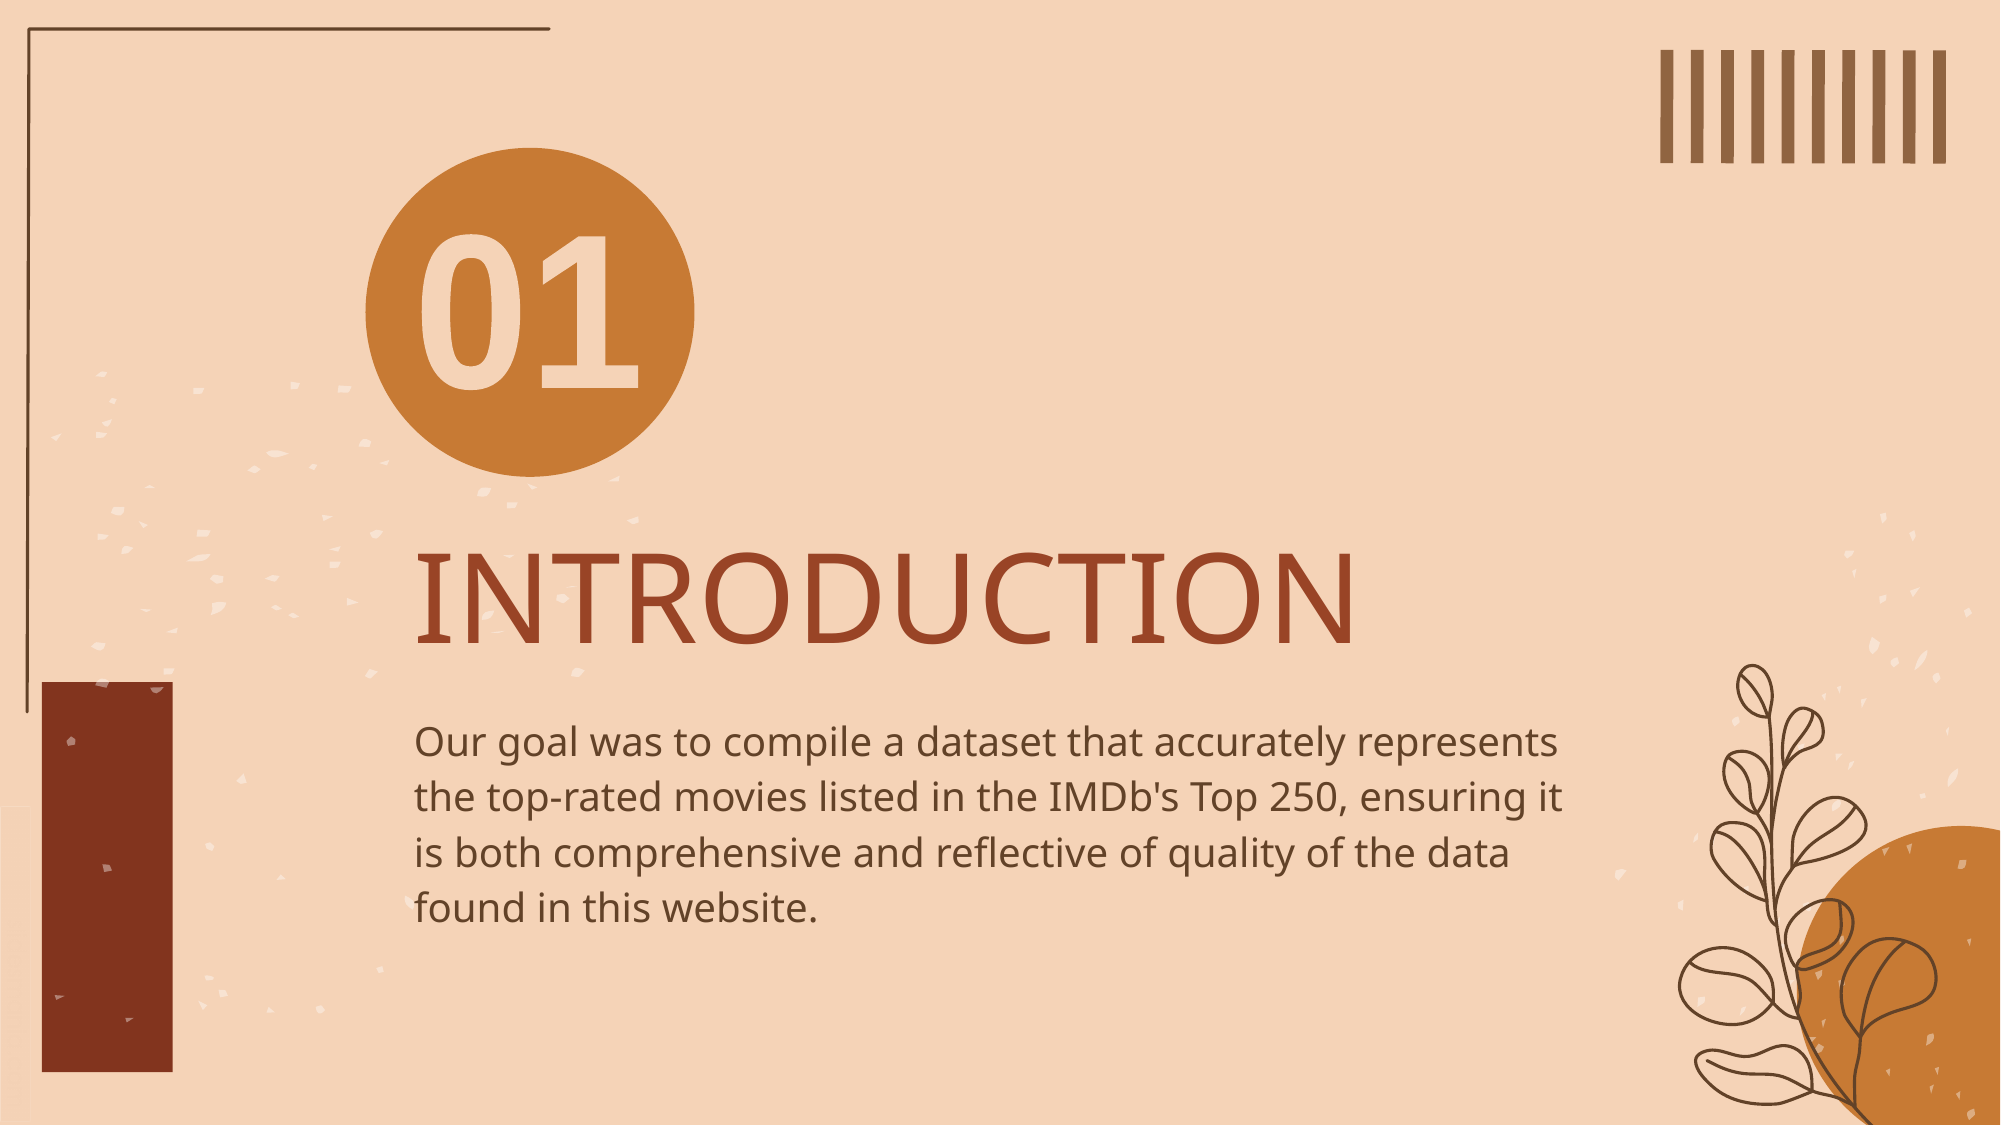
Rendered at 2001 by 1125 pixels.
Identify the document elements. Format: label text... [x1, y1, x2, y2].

list Our goal was to compile a dataset that accurately represents the top-rated movies listed in the IMDb's Top 250, ensuring it is both comprehensive and reflective of quality of the data found in this website. [393, 763, 1607, 1125]
picture [0, 807, 173, 1121]
text_box [365, 147, 695, 424]
title INTRODUCTION [393, 424, 1607, 763]
